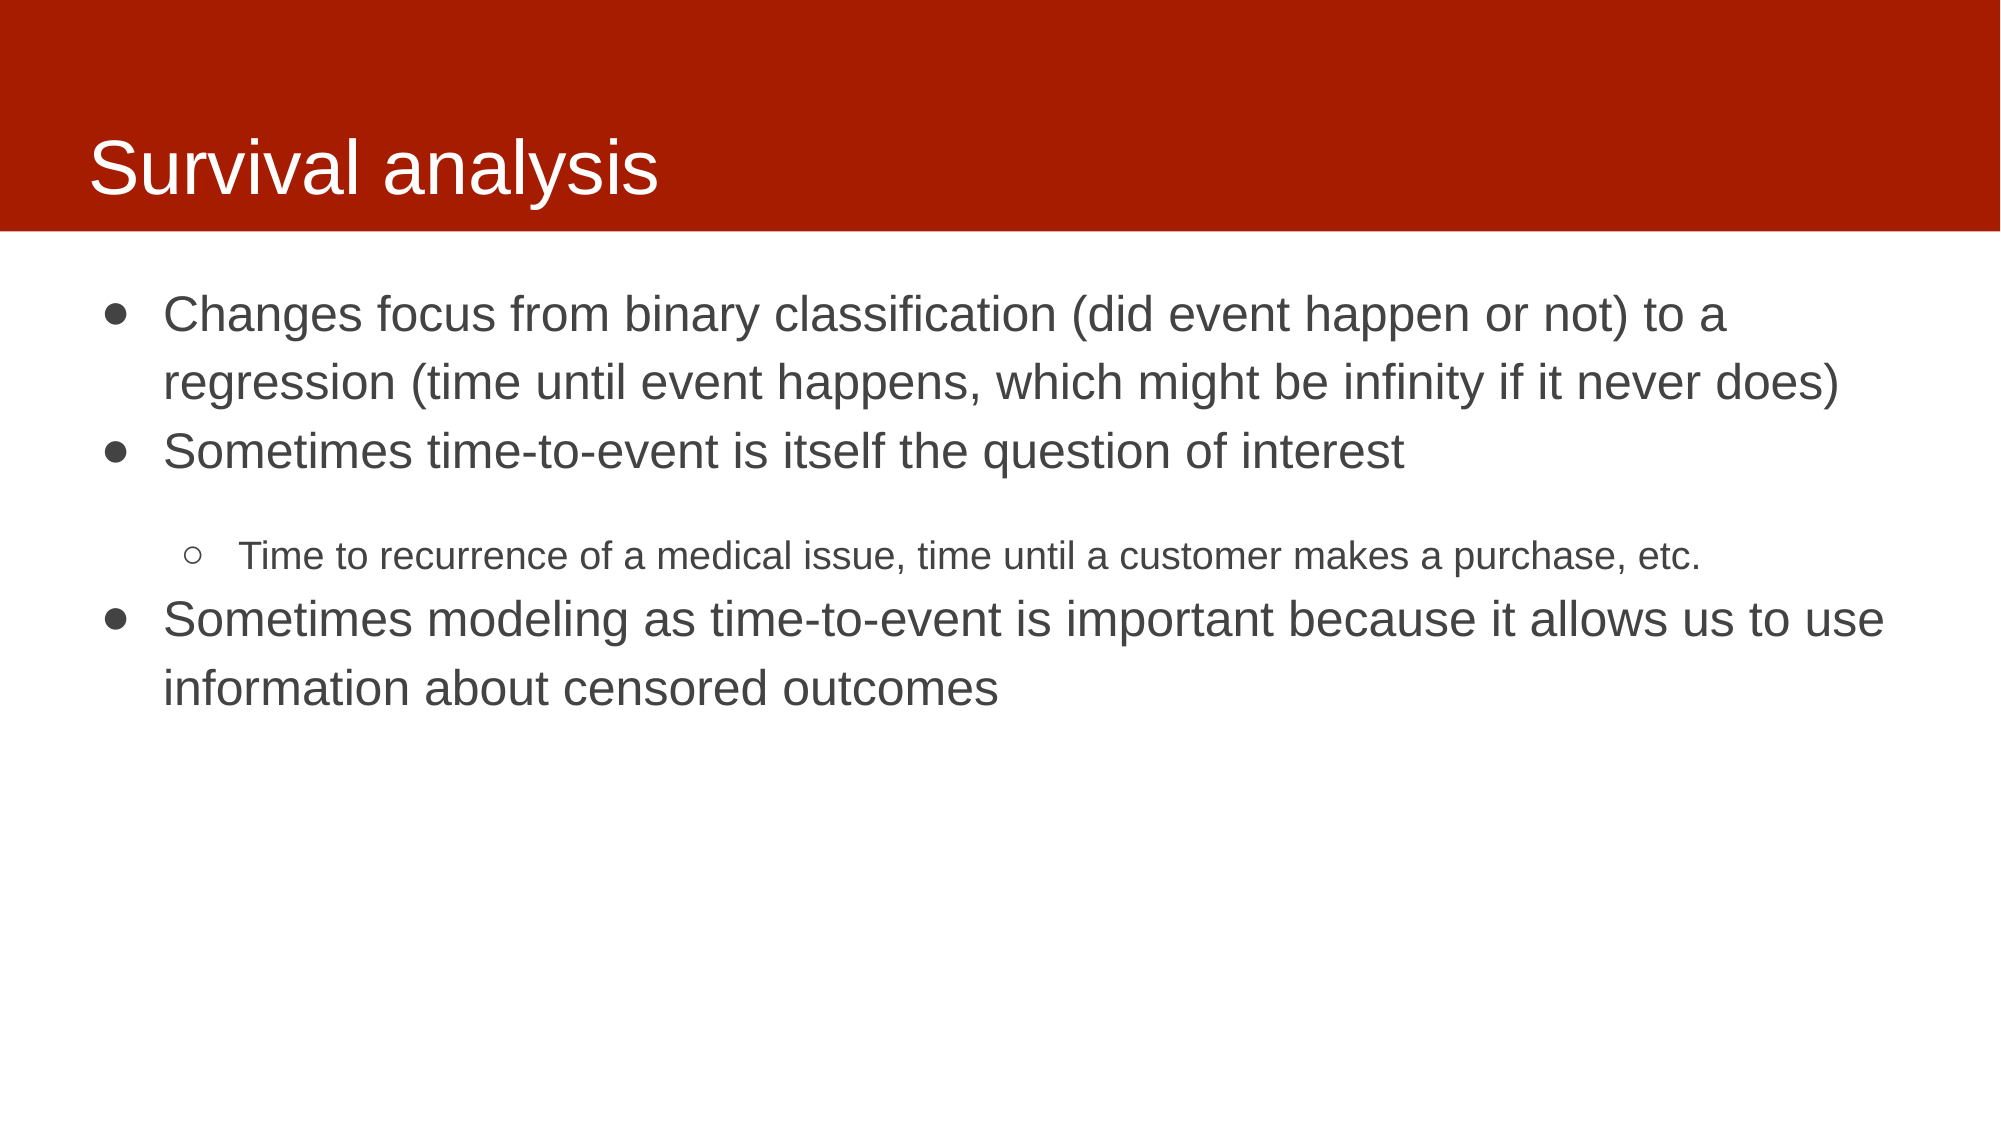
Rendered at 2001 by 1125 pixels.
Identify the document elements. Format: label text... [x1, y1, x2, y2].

title Survival analysis [68, 97, 1932, 223]
list Changes focus from binary classification (did event happen or not) to a regression (time until event happens, which might be infinity if it never does) Sometimes time-to-event is itself the question of interest Time to recurrence of a medical issue, time until a customer makes a purchase, etc. Sometimes modeling as time-to-event is important because it allows us to use information about censored outcomes [68, 252, 1932, 1000]
